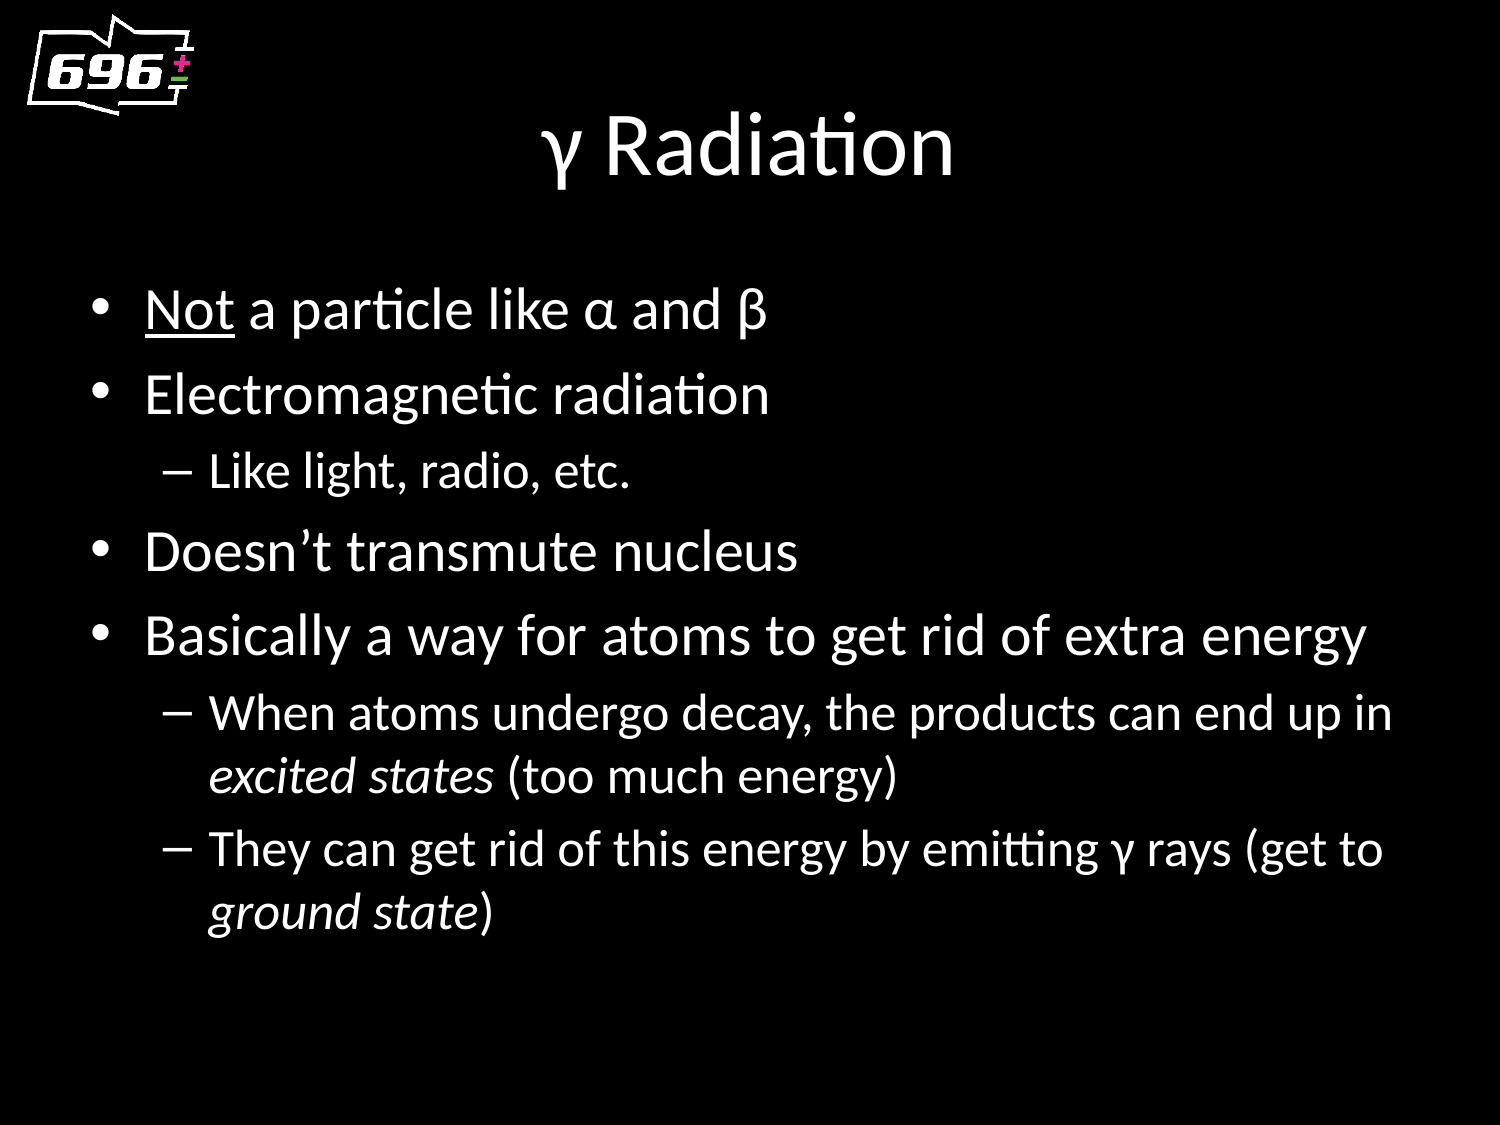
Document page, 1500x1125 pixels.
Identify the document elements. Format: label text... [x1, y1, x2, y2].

title γ Radiation [75, 45, 1425, 233]
list Not a particle like α and β Electromagnetic radiation Like light, radio, etc. Doesn’t transmute nucleus Basically a way for atoms to get rid of extra energy When atoms undergo decay, the products can end up in excited states (too much energy) They can get rid of this energy by emitting γ rays (get to ground state) [75, 262, 1425, 1005]
picture [0, 5, 225, 132]
